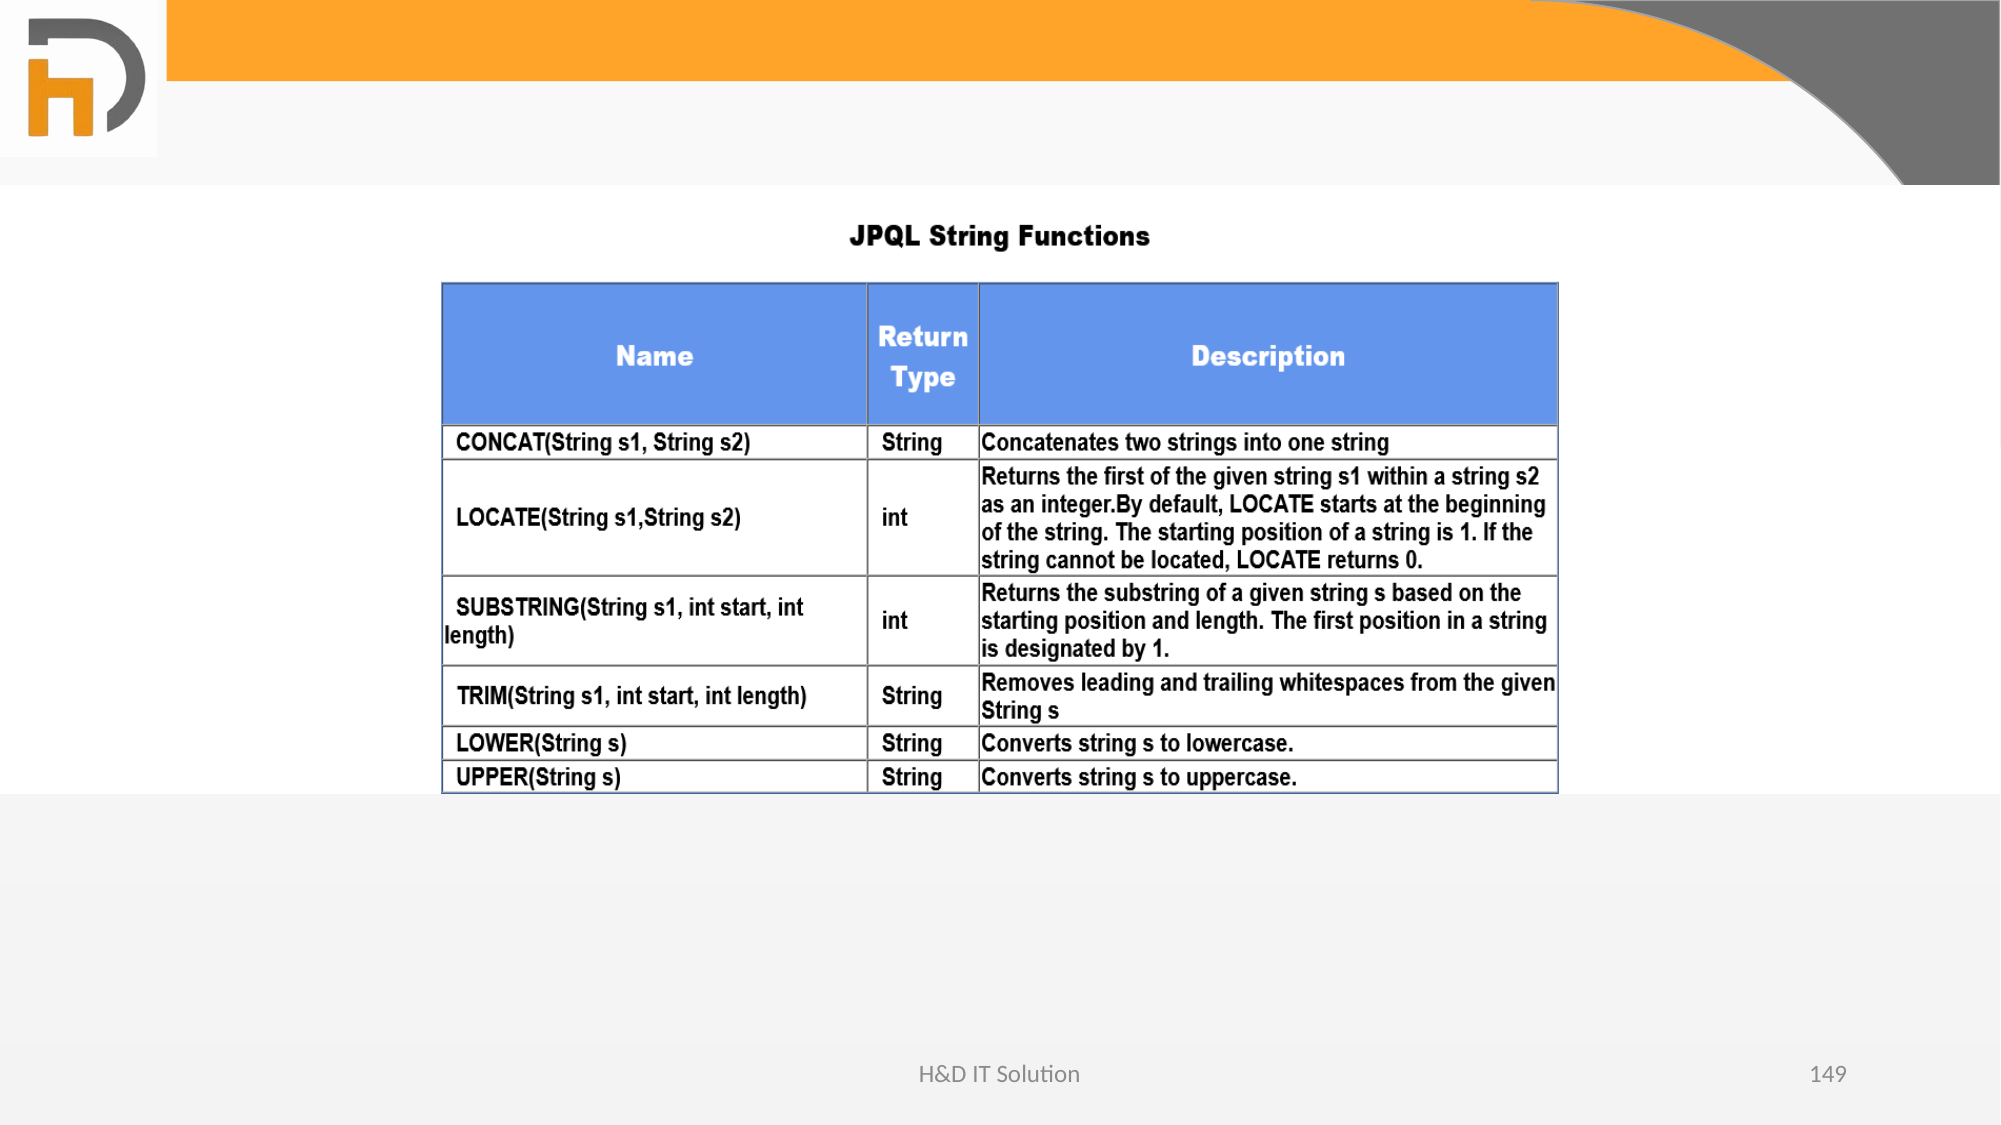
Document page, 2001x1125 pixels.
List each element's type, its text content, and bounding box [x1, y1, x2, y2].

footer H&D IT Solution [662, 1042, 1338, 1103]
picture [0, 185, 2000, 794]
slide_number 149 [1412, 1042, 1863, 1103]
picture [0, 0, 157, 157]
